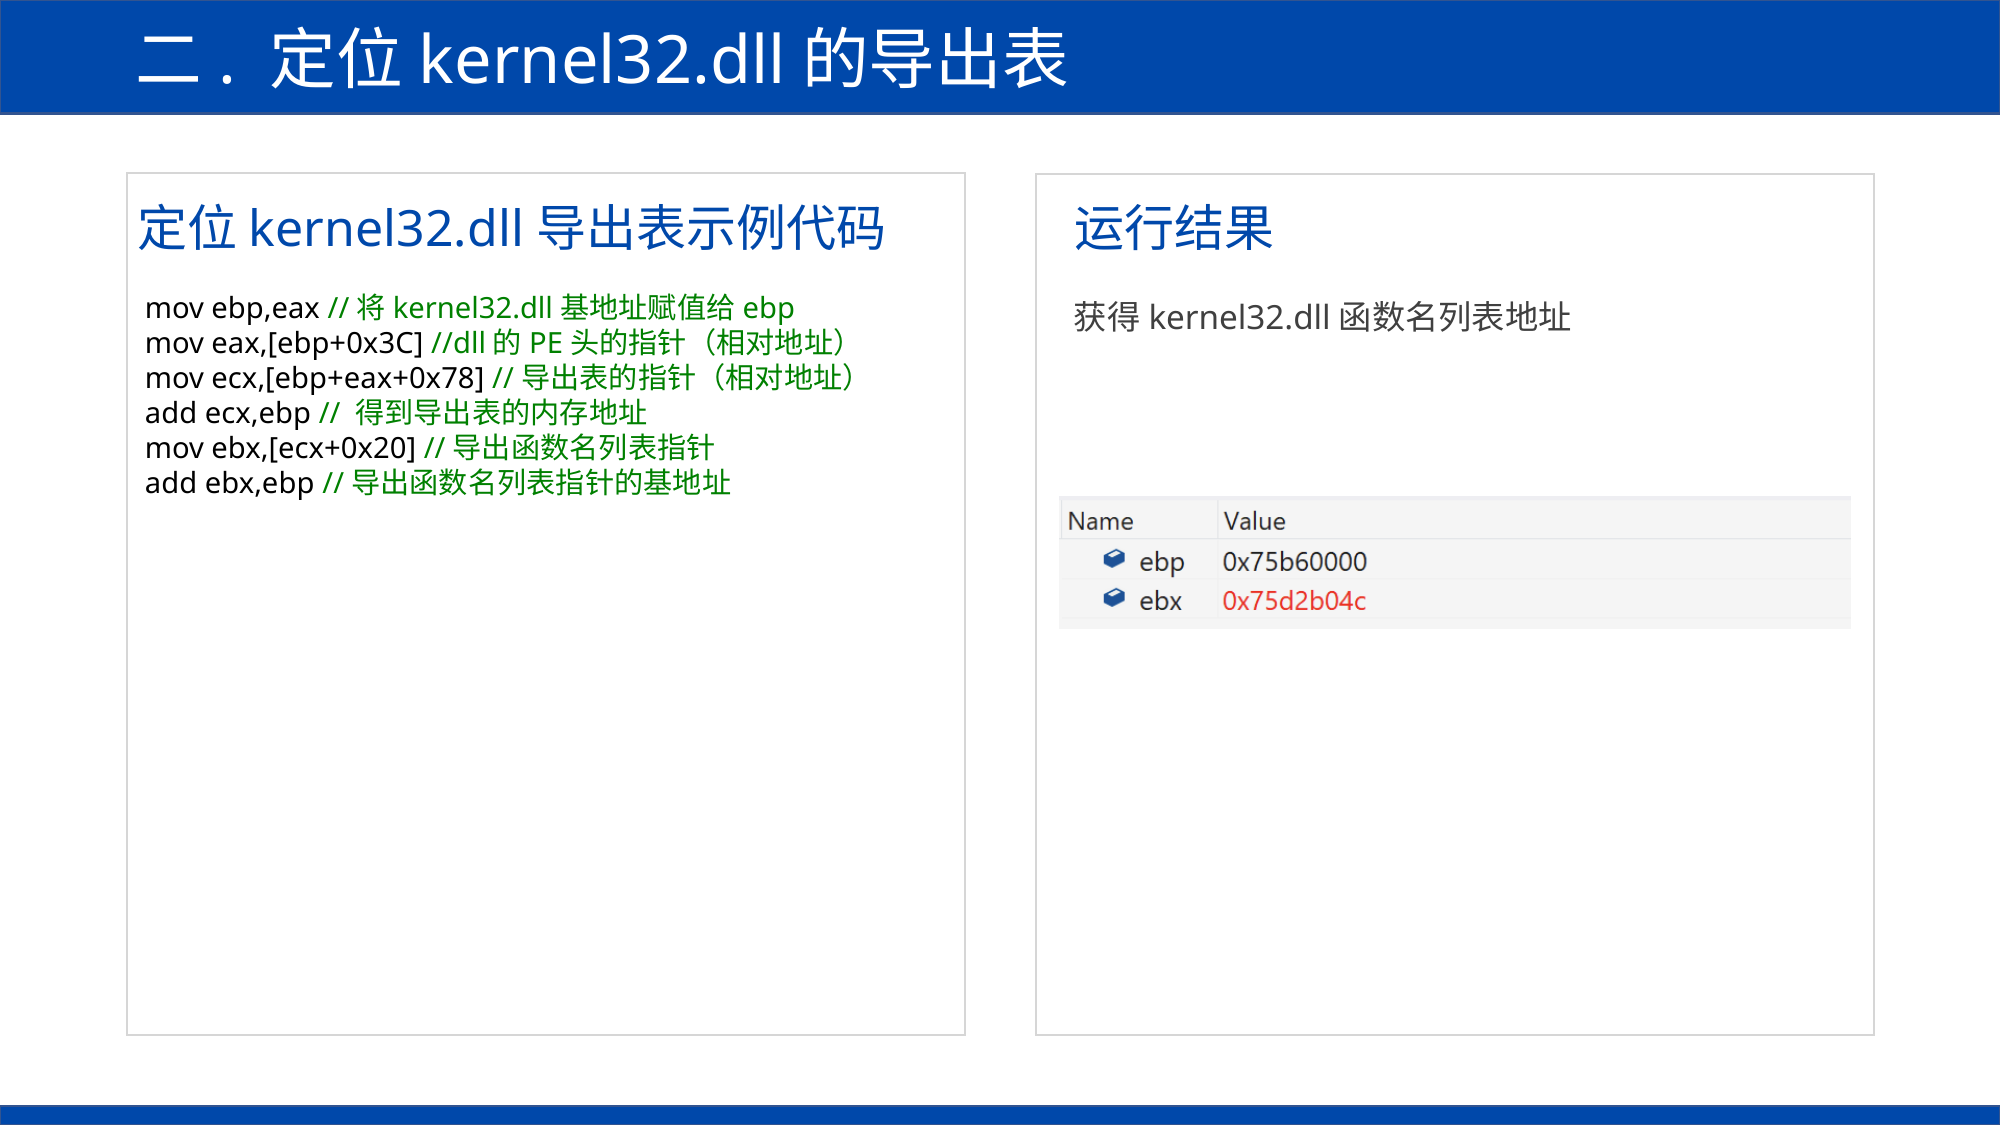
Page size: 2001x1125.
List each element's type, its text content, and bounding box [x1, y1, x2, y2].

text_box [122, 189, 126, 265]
text_box 二. 定位kernel32.dll的导出表 [0, 0, 2000, 115]
text_box 获得kernel32.dll函数名列表地址 [1059, 279, 1851, 344]
text_box [0, 1105, 2000, 1125]
text_box [1035, 173, 1875, 1036]
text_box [126, 172, 969, 1035]
text_box 运行结果 [1059, 189, 1290, 265]
picture [1059, 496, 1851, 629]
